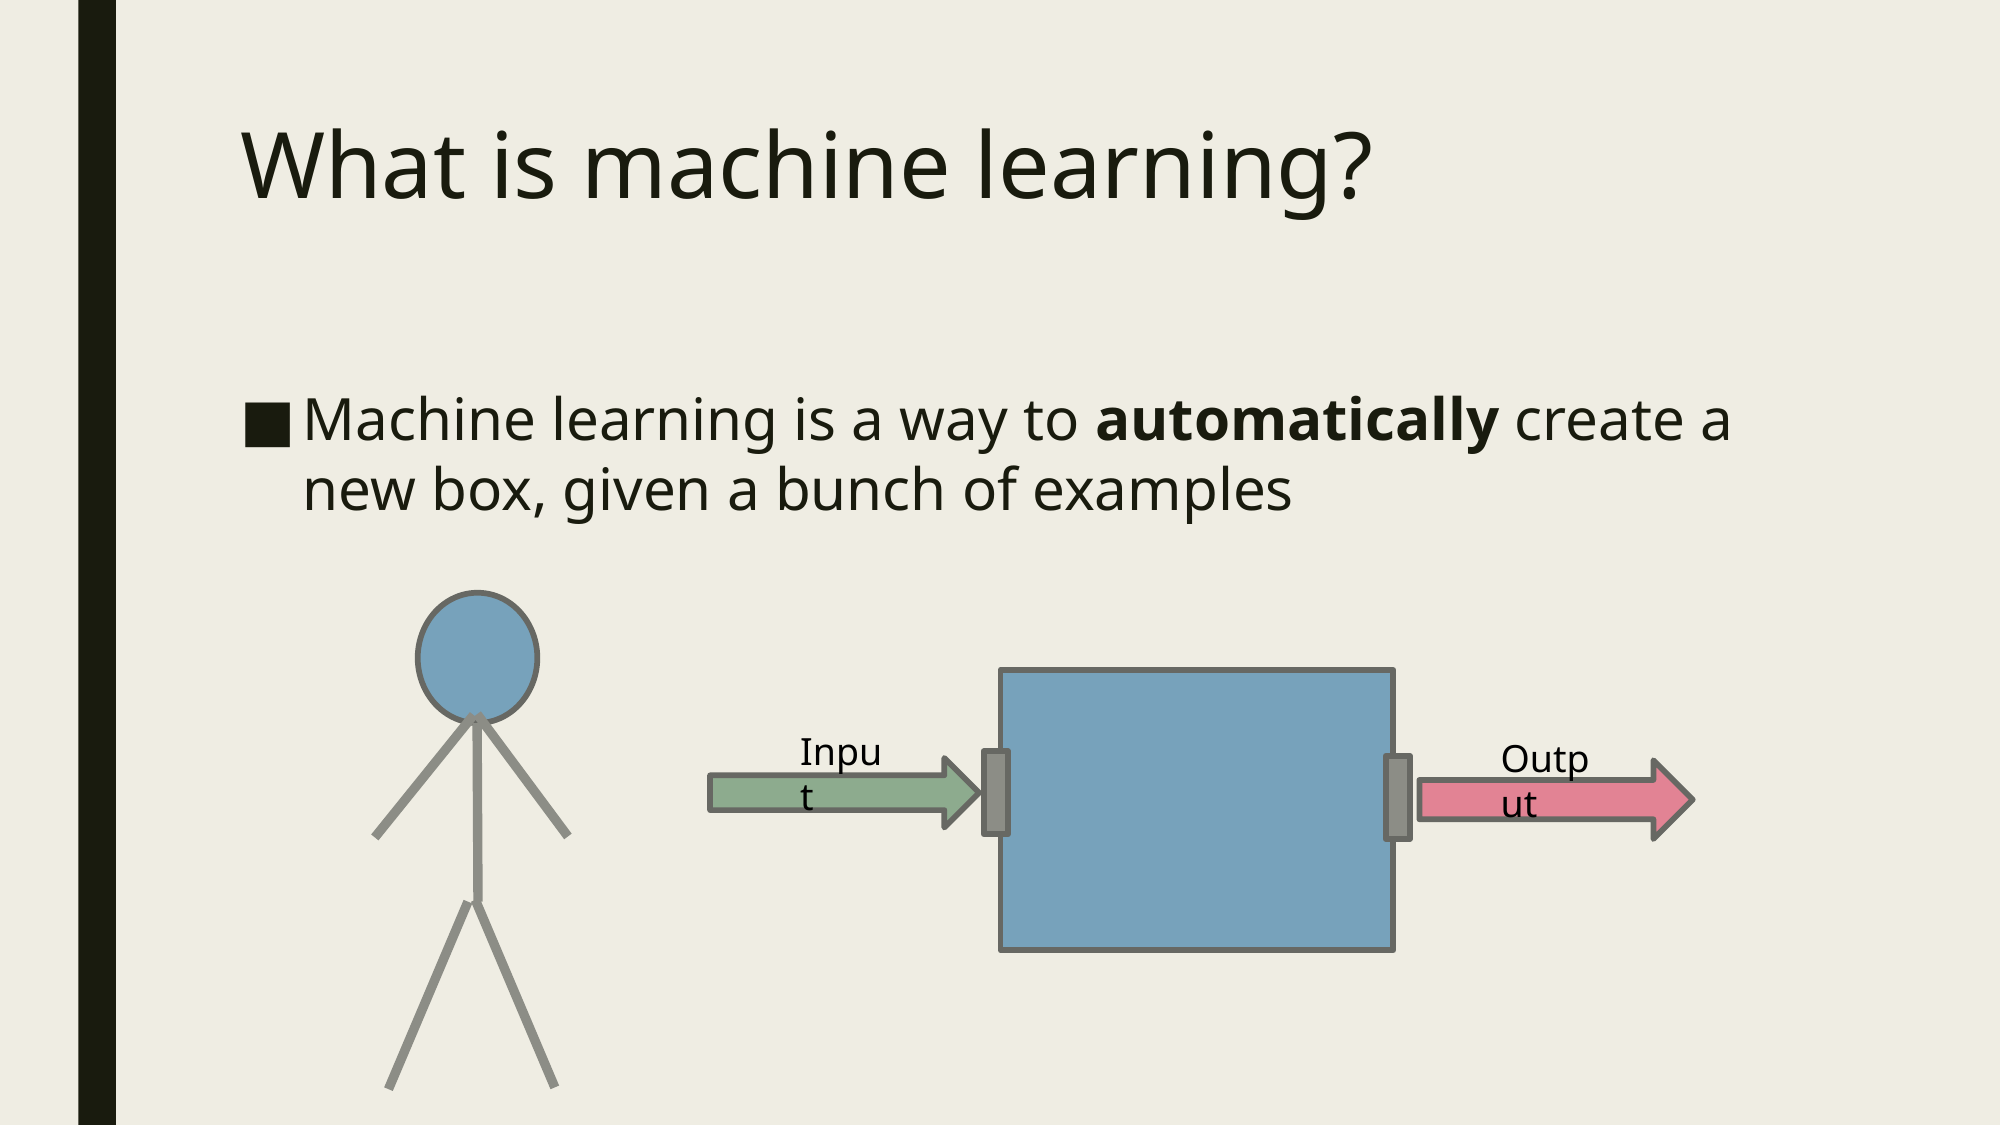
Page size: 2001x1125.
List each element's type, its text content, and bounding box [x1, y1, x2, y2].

text_box [1627, 757, 1696, 842]
text_box [414, 589, 541, 715]
text_box [902, 755, 981, 831]
text_box Input [785, 720, 902, 826]
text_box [475, 899, 555, 1088]
text_box [981, 748, 1011, 837]
title What is machine learning? [225, 112, 1800, 357]
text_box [374, 715, 474, 838]
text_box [388, 901, 468, 1090]
text_box [1416, 777, 1485, 823]
text_box [707, 772, 785, 813]
text_box [998, 667, 1396, 953]
list Machine learning is a way to automatically create a new box, given a bunch of examples [225, 375, 1776, 963]
text_box Output [1485, 727, 1627, 833]
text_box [477, 714, 568, 837]
text_box [1383, 753, 1413, 842]
